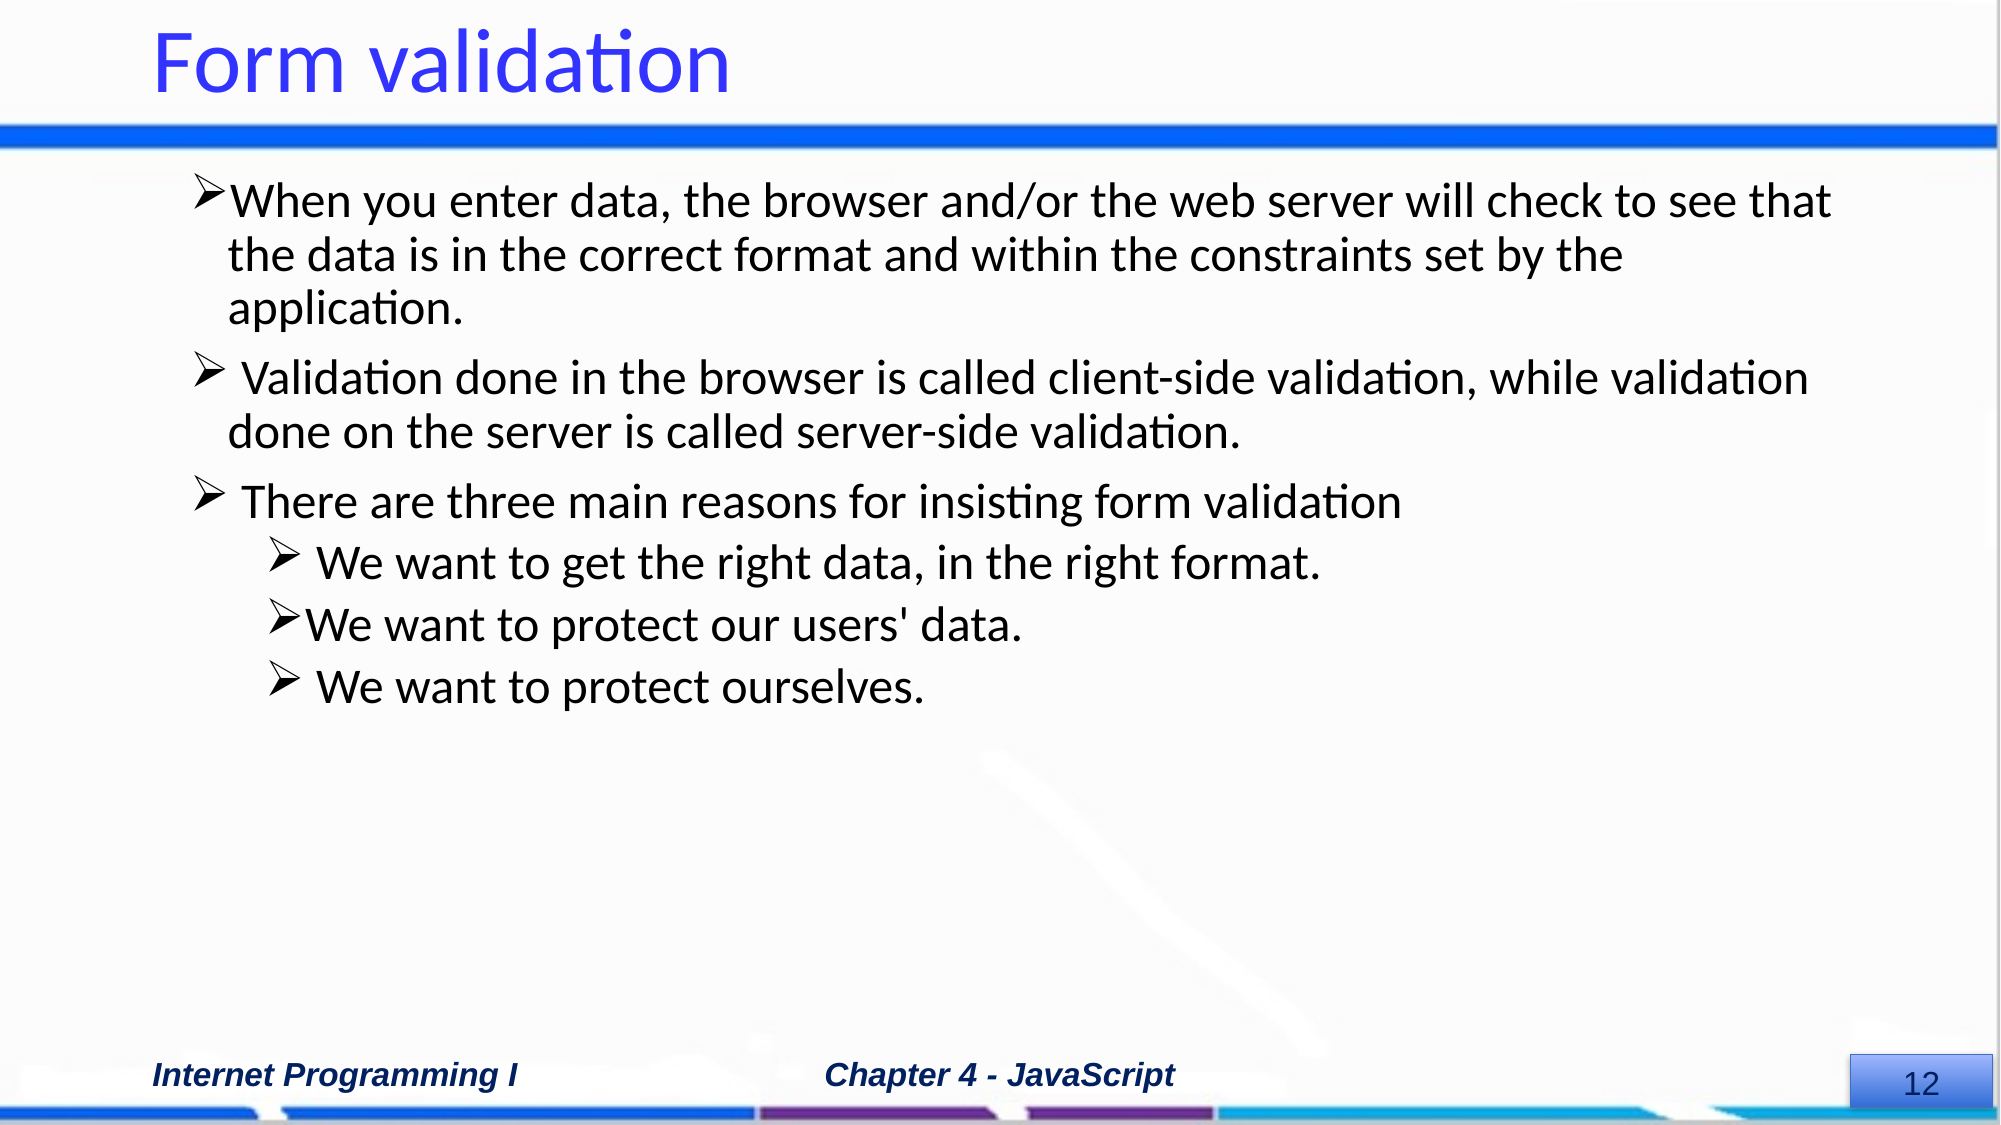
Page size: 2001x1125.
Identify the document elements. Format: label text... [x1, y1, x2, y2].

title Form validation [137, 0, 1745, 121]
slide_number Internet Programming I [137, 1042, 588, 1103]
list When you enter data, the browser and/or the web server will check to see that the data is in the correct format and within the constraints set by the application. Validation done in the browser is called client-side validation, while validation done on the server is called server-side validation. There are three main reasons for insisting form validation We want to get the right data, in the right format. We want to protect our users' data. We want to protect ourselves. [137, 166, 1852, 971]
picture [0, 0, 2001, 1125]
footer Chapter 4 - JavaScript [662, 1042, 1338, 1103]
